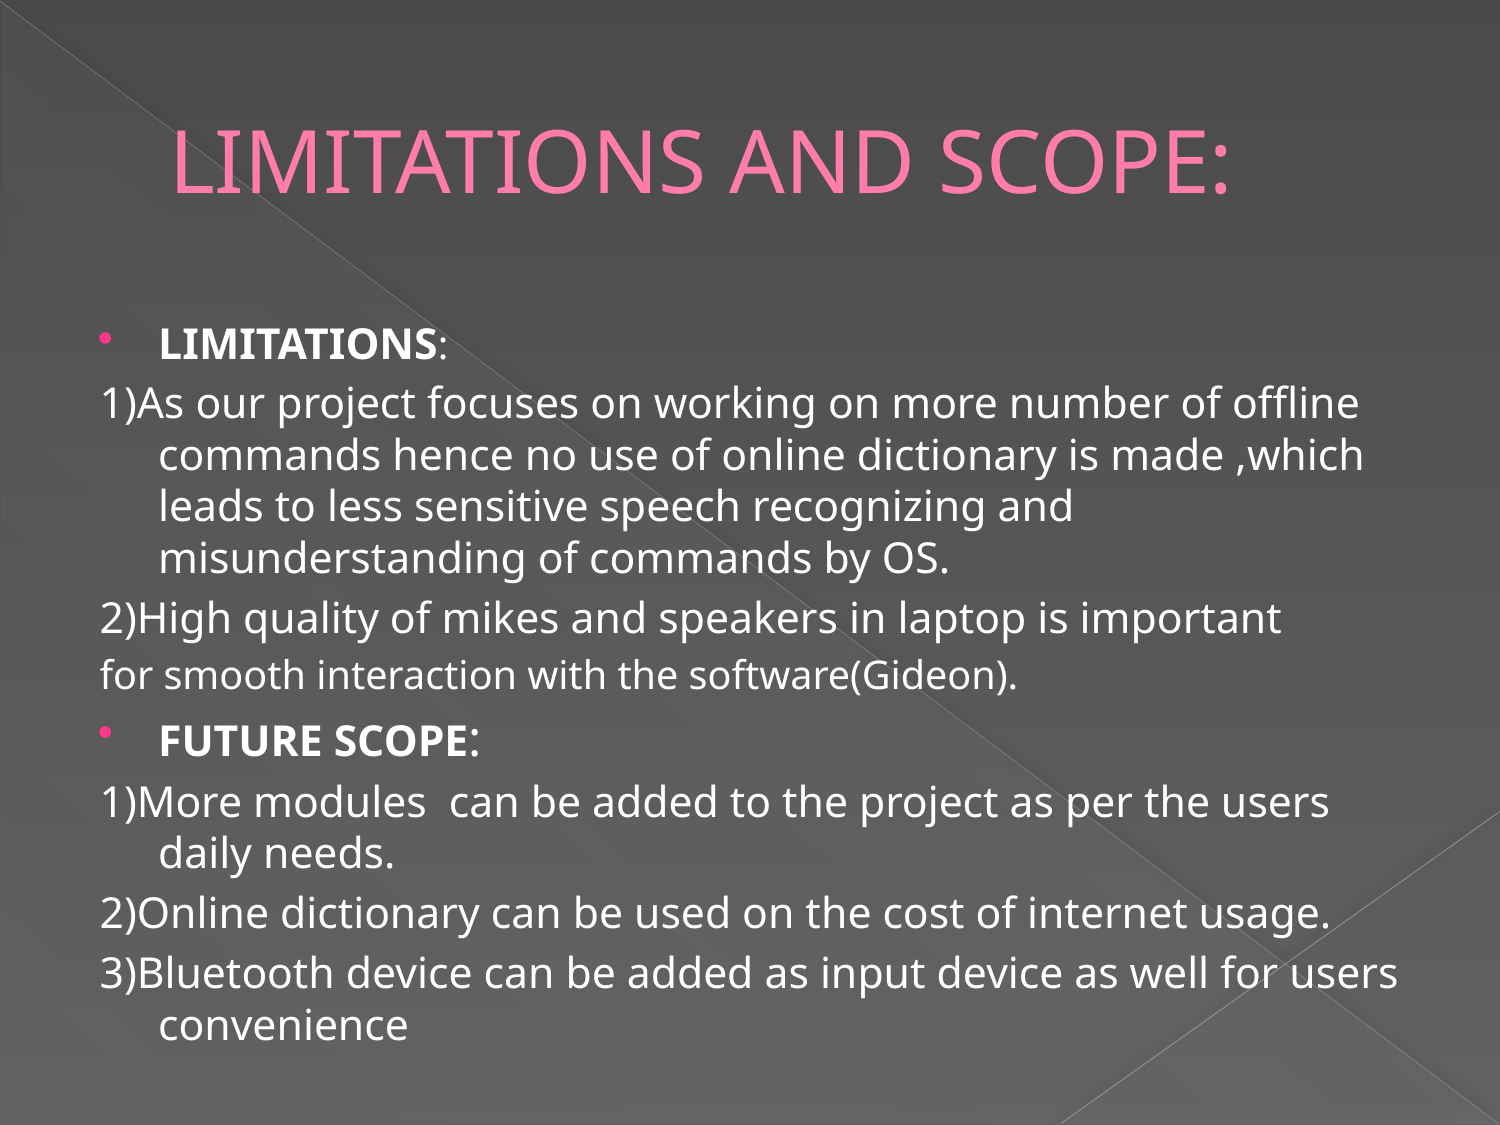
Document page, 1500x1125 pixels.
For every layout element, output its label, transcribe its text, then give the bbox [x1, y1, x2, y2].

list LIMITATIONS: 1)As our project focuses on working on more number of offline commands hence no use of online dictionary is made ,which leads to less sensitive speech recognizing and misunderstanding of commands by OS. 2)High quality of mikes and speakers in laptop is important for smooth interaction with the software(Gideon). FUTURE SCOPE: 1)More modules can be added to the project as per the users daily needs. 2)Online dictionary can be used on the cost of internet usage. 3)Bluetooth device can be added as input device as well for users convenience [75, 308, 1425, 1059]
title LIMITATIONS AND SCOPE: [75, 43, 1425, 274]
